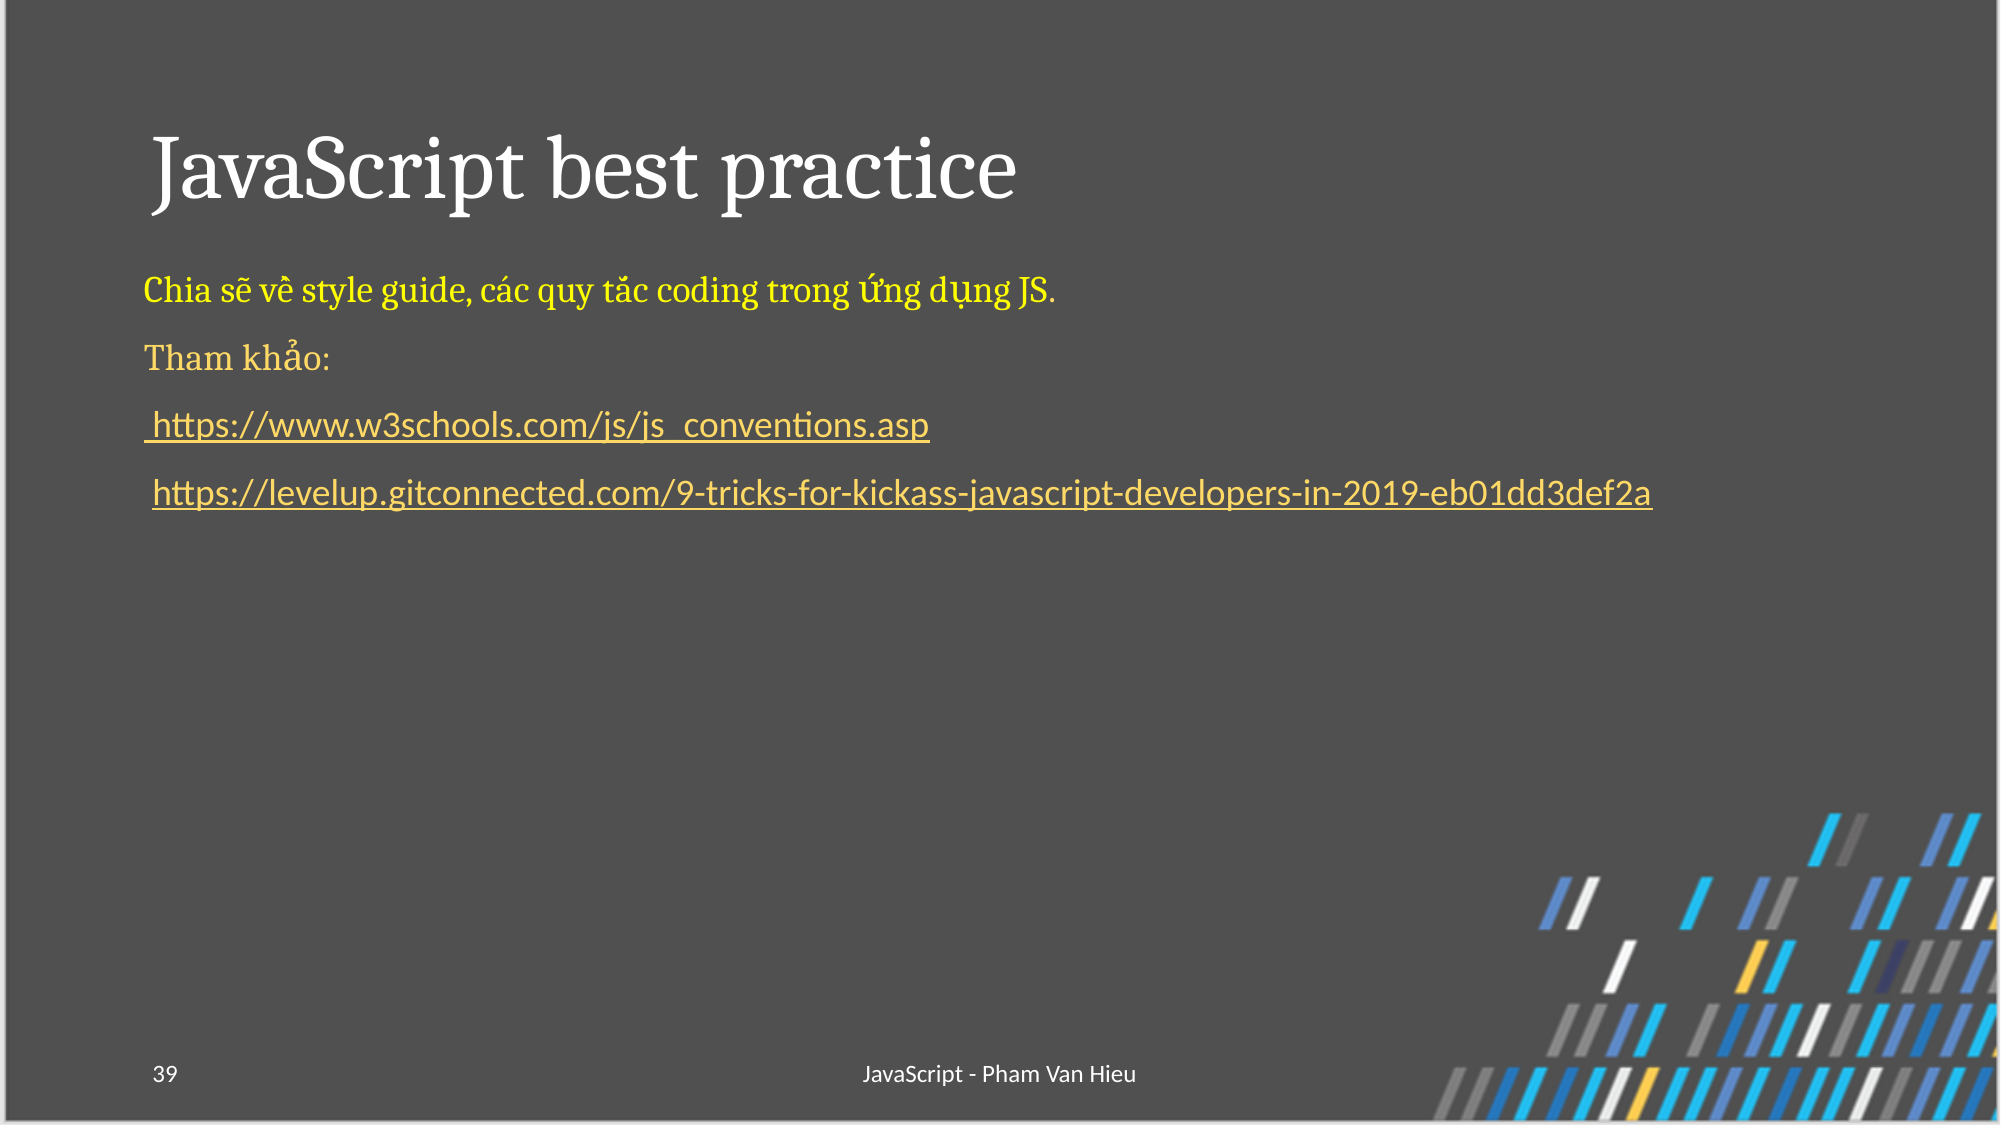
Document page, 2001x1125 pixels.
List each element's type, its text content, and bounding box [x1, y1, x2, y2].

text_box Chia sẽ về style guide, các quy tắc coding trong ứng dụng JS. Tham khảo: https://www.w3schools.com/js/js_conventions.asp https://levelup.gitconnected.com/9-tricks-for-kickass-javascript-developers-in-2019-eb01dd3def2a [129, 235, 1916, 1043]
slide_number 39 [137, 1043, 588, 1103]
title JavaScript best practice [137, 59, 1863, 235]
picture [0, 0, 2001, 1125]
footer JavaScript - Pham Van Hieu [662, 1043, 1338, 1103]
